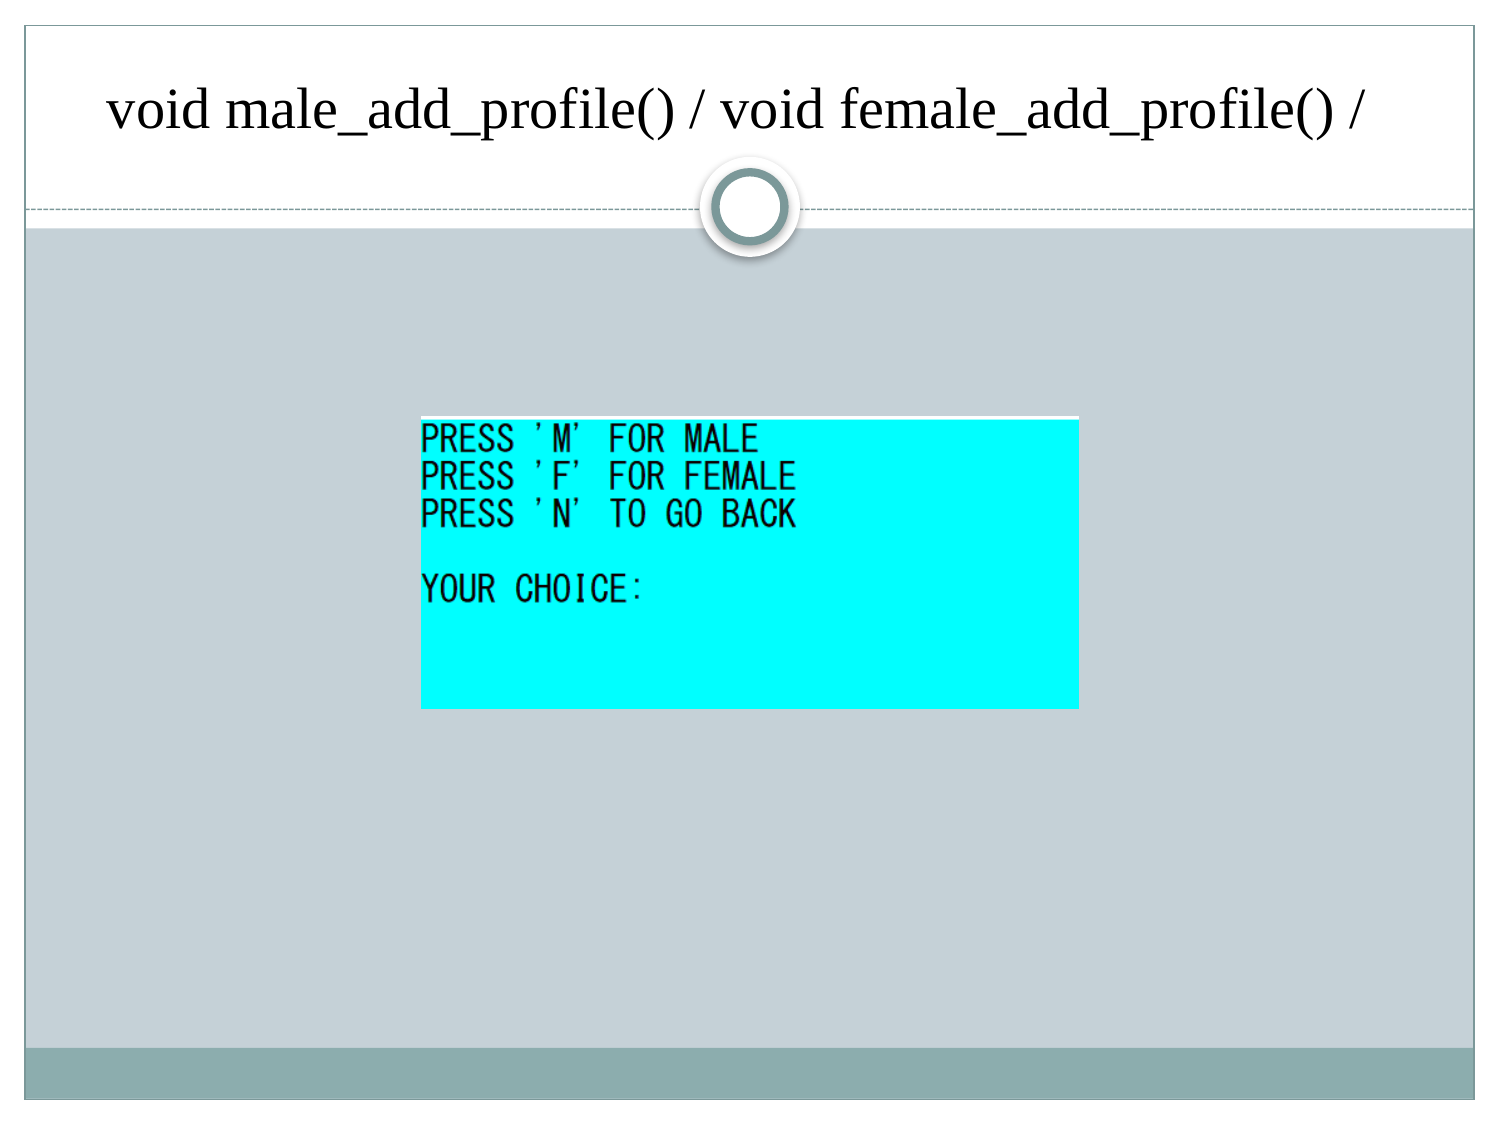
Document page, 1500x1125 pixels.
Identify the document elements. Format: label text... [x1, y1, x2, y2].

picture [421, 415, 1079, 709]
text_box void male_add_profile() / void female_add_profile() / [37, 62, 1450, 218]
